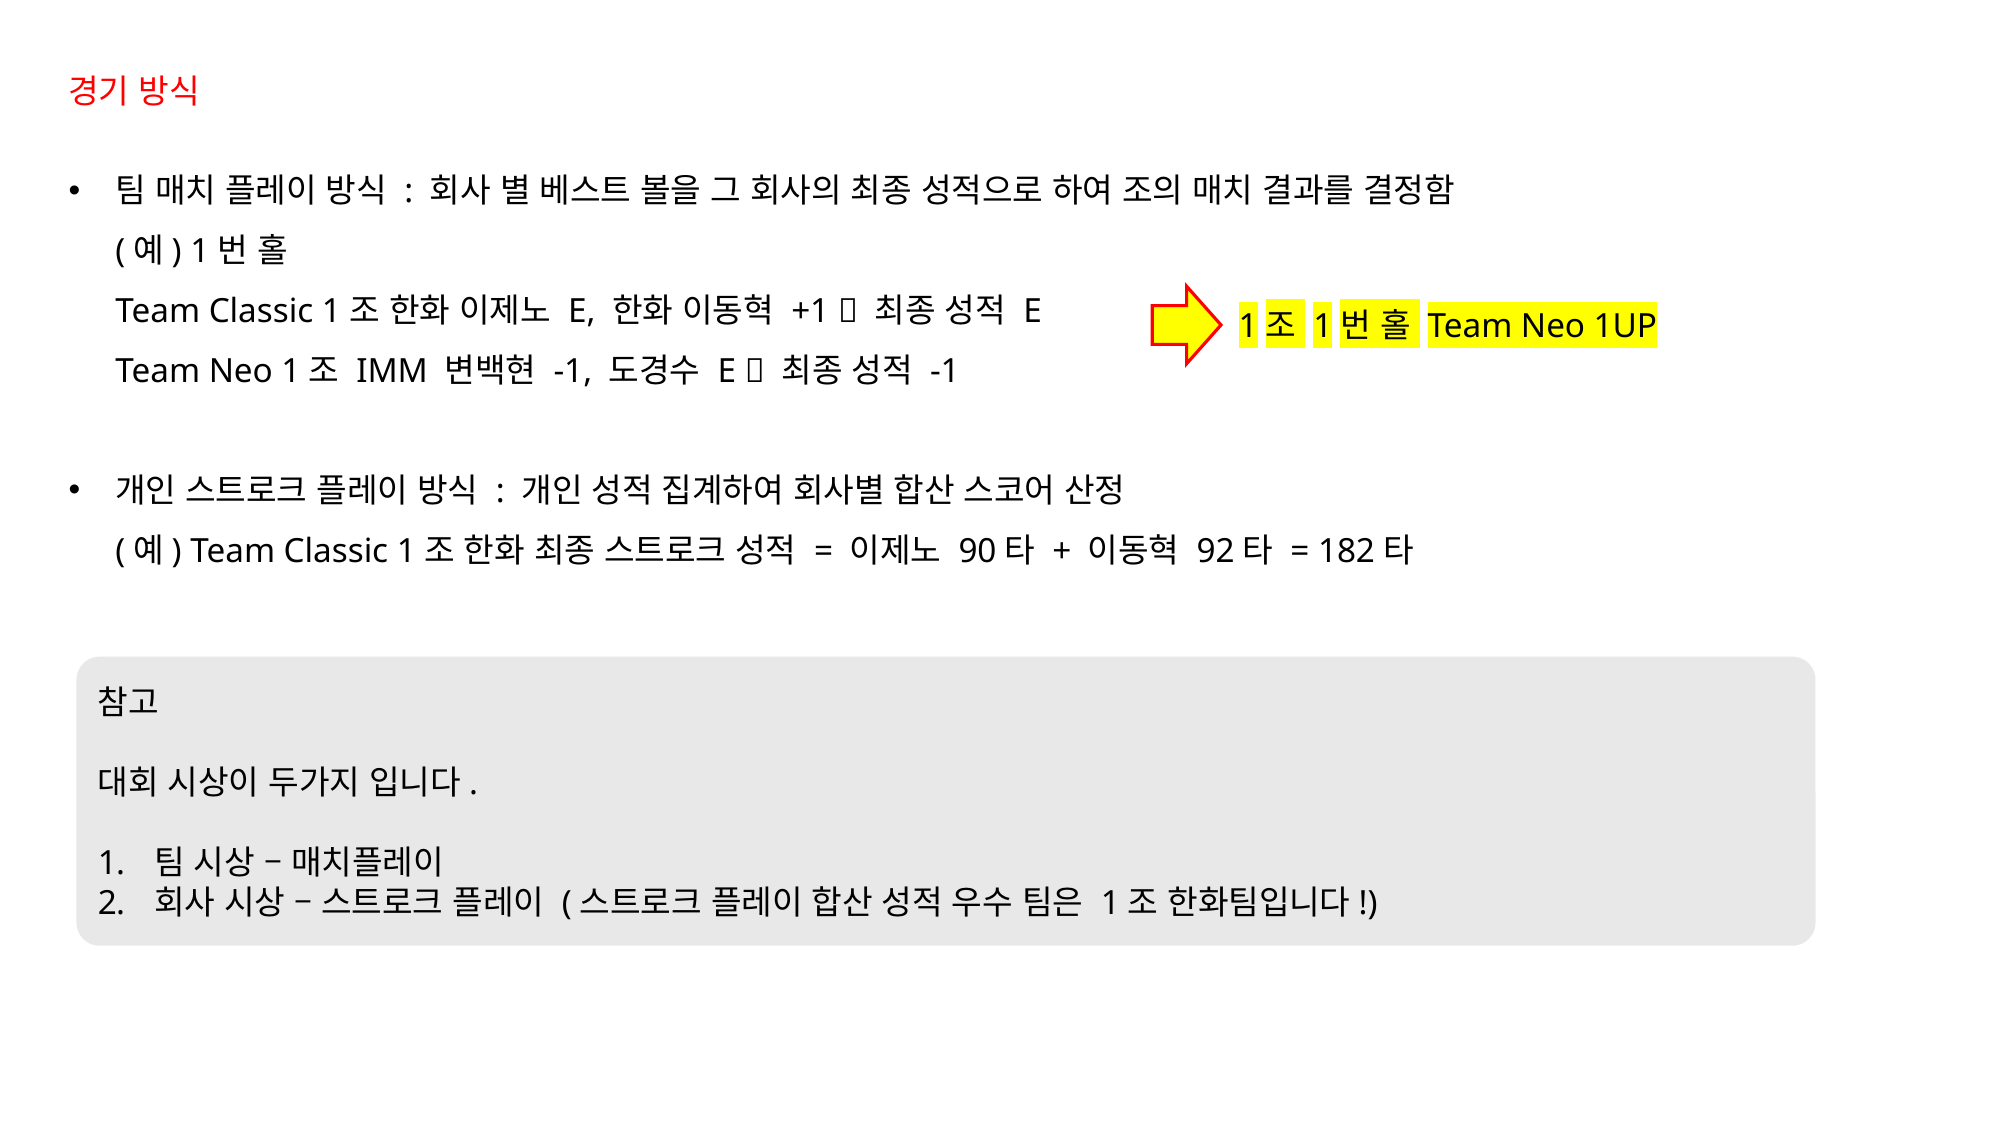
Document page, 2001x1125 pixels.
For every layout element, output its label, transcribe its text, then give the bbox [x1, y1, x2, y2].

text_box 1조 1번 홀 Team Neo 1UP [1208, 297, 1688, 352]
text_box 경기 방식 팀 매치 플레이 방식 : 회사 별 베스트 볼을 그 회사의 최종 성적으로 하여 조의 매치 결과를 결정함 (예) 1번 홀 Team Classic 1조 한화 이제노 E, 한화 이동혁 +1  최종 성적 E Team Neo 1조 IMM 변백현 -1, 도경수 E  최종 성적 -1 개인 스트로크 플레이 방식 : 개인 성적 집계하여 회사별 합산 스코어 산정 (예) Team Classic 1조 한화 최종 스트로크 성적 = 이제노 90타 + 이동혁 92타 = 182타 [53, 62, 1471, 577]
text_box [1150, 282, 1224, 368]
text_box 참고 대회 시상이 두가지 입니다. 팀 시상 – 매치플레이 회사 시상 – 스트로크 플레이 (스트로크 플레이 합산 성적 우수 팀은 1조 한화팀입니다!) [74, 655, 1818, 948]
